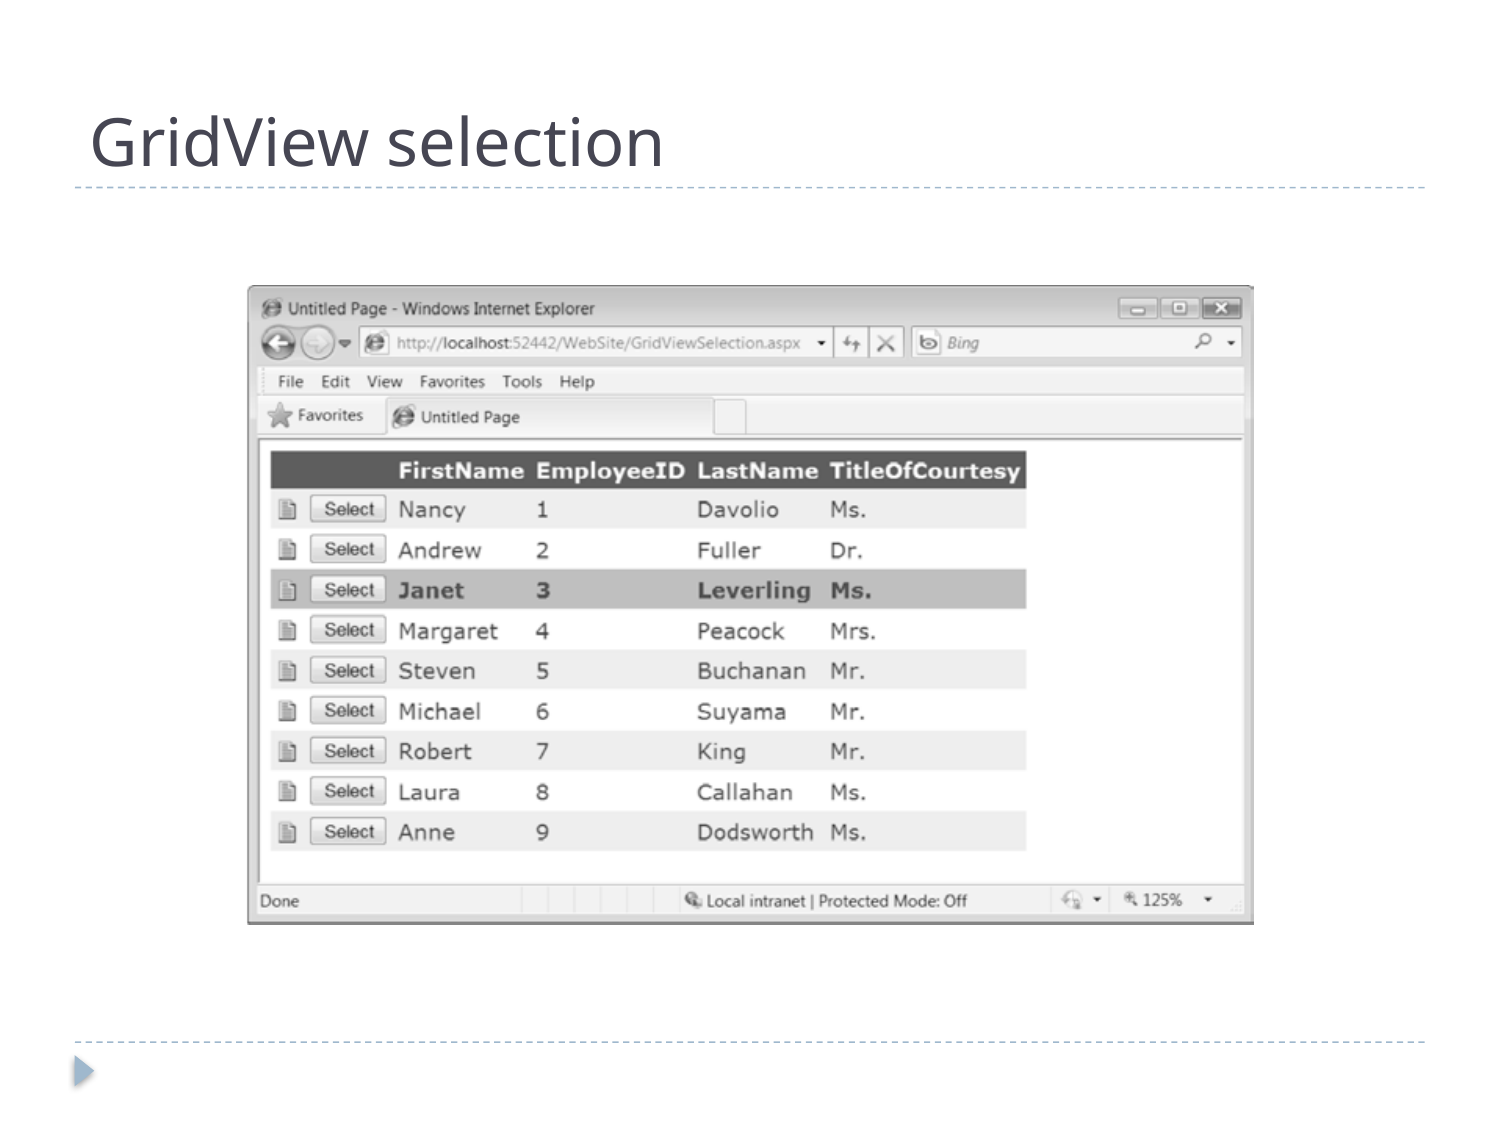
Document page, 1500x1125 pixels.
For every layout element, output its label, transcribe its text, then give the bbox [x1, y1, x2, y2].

title GridView selection [75, 24, 1425, 188]
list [246, 285, 1254, 925]
